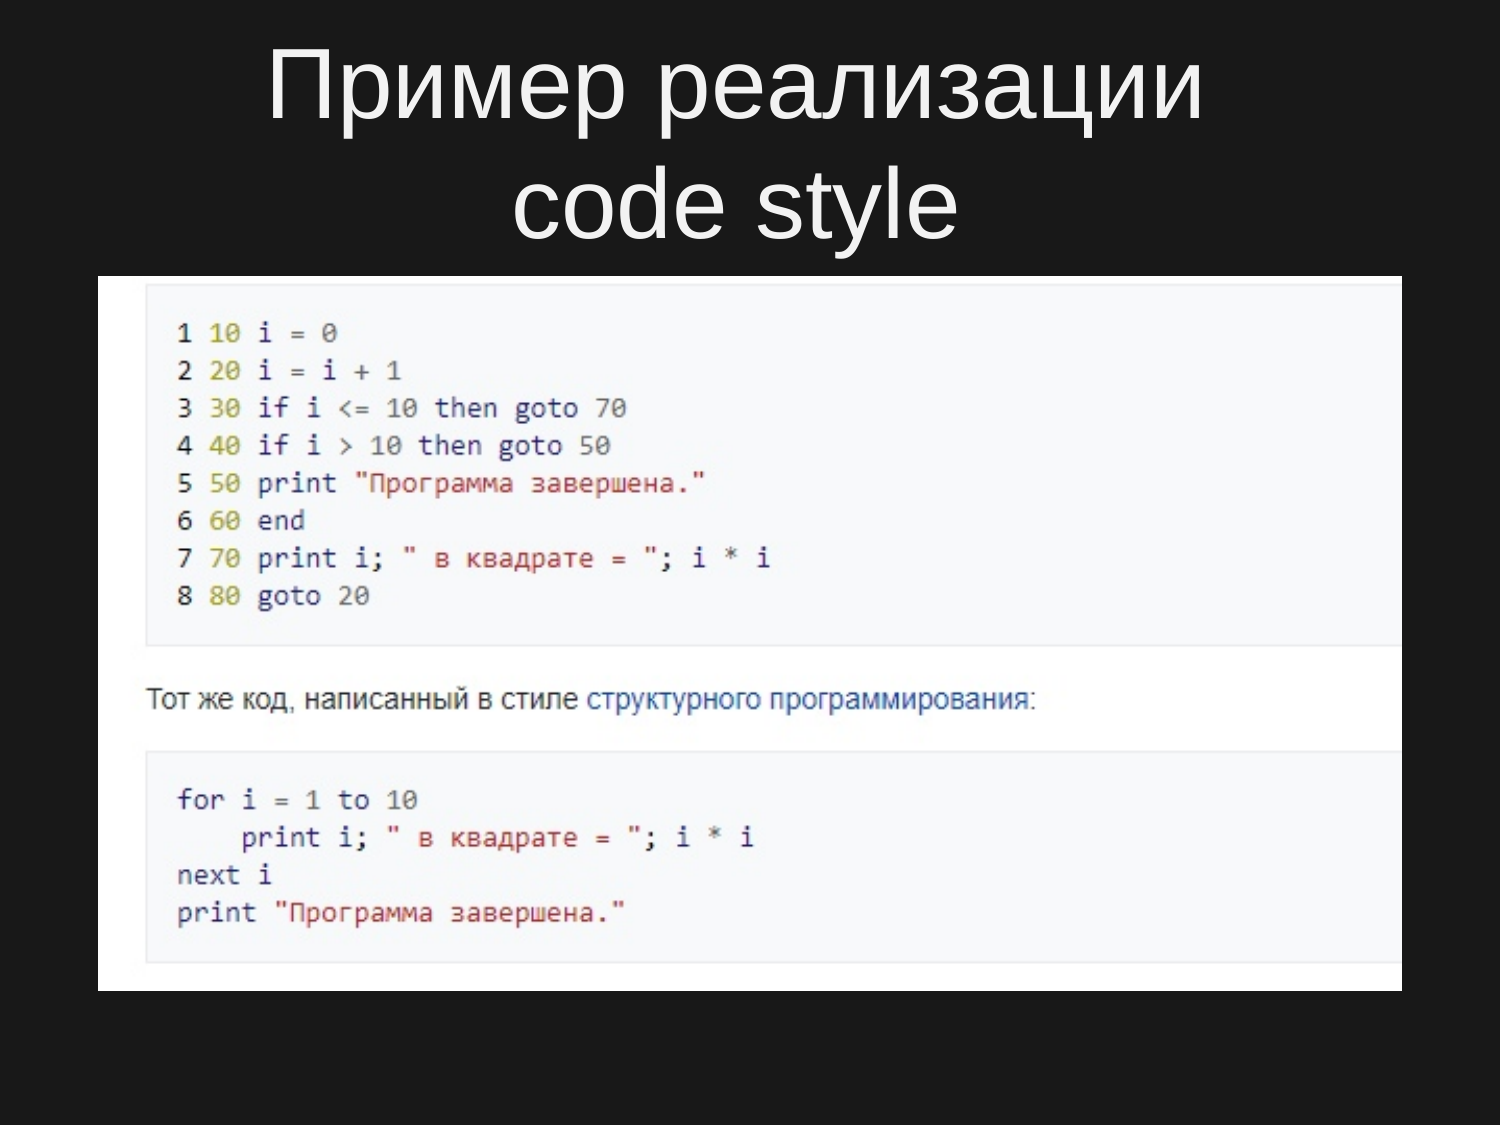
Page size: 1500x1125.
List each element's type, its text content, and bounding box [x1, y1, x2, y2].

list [98, 276, 1402, 992]
title Пример реализации code style [75, 45, 1425, 233]
